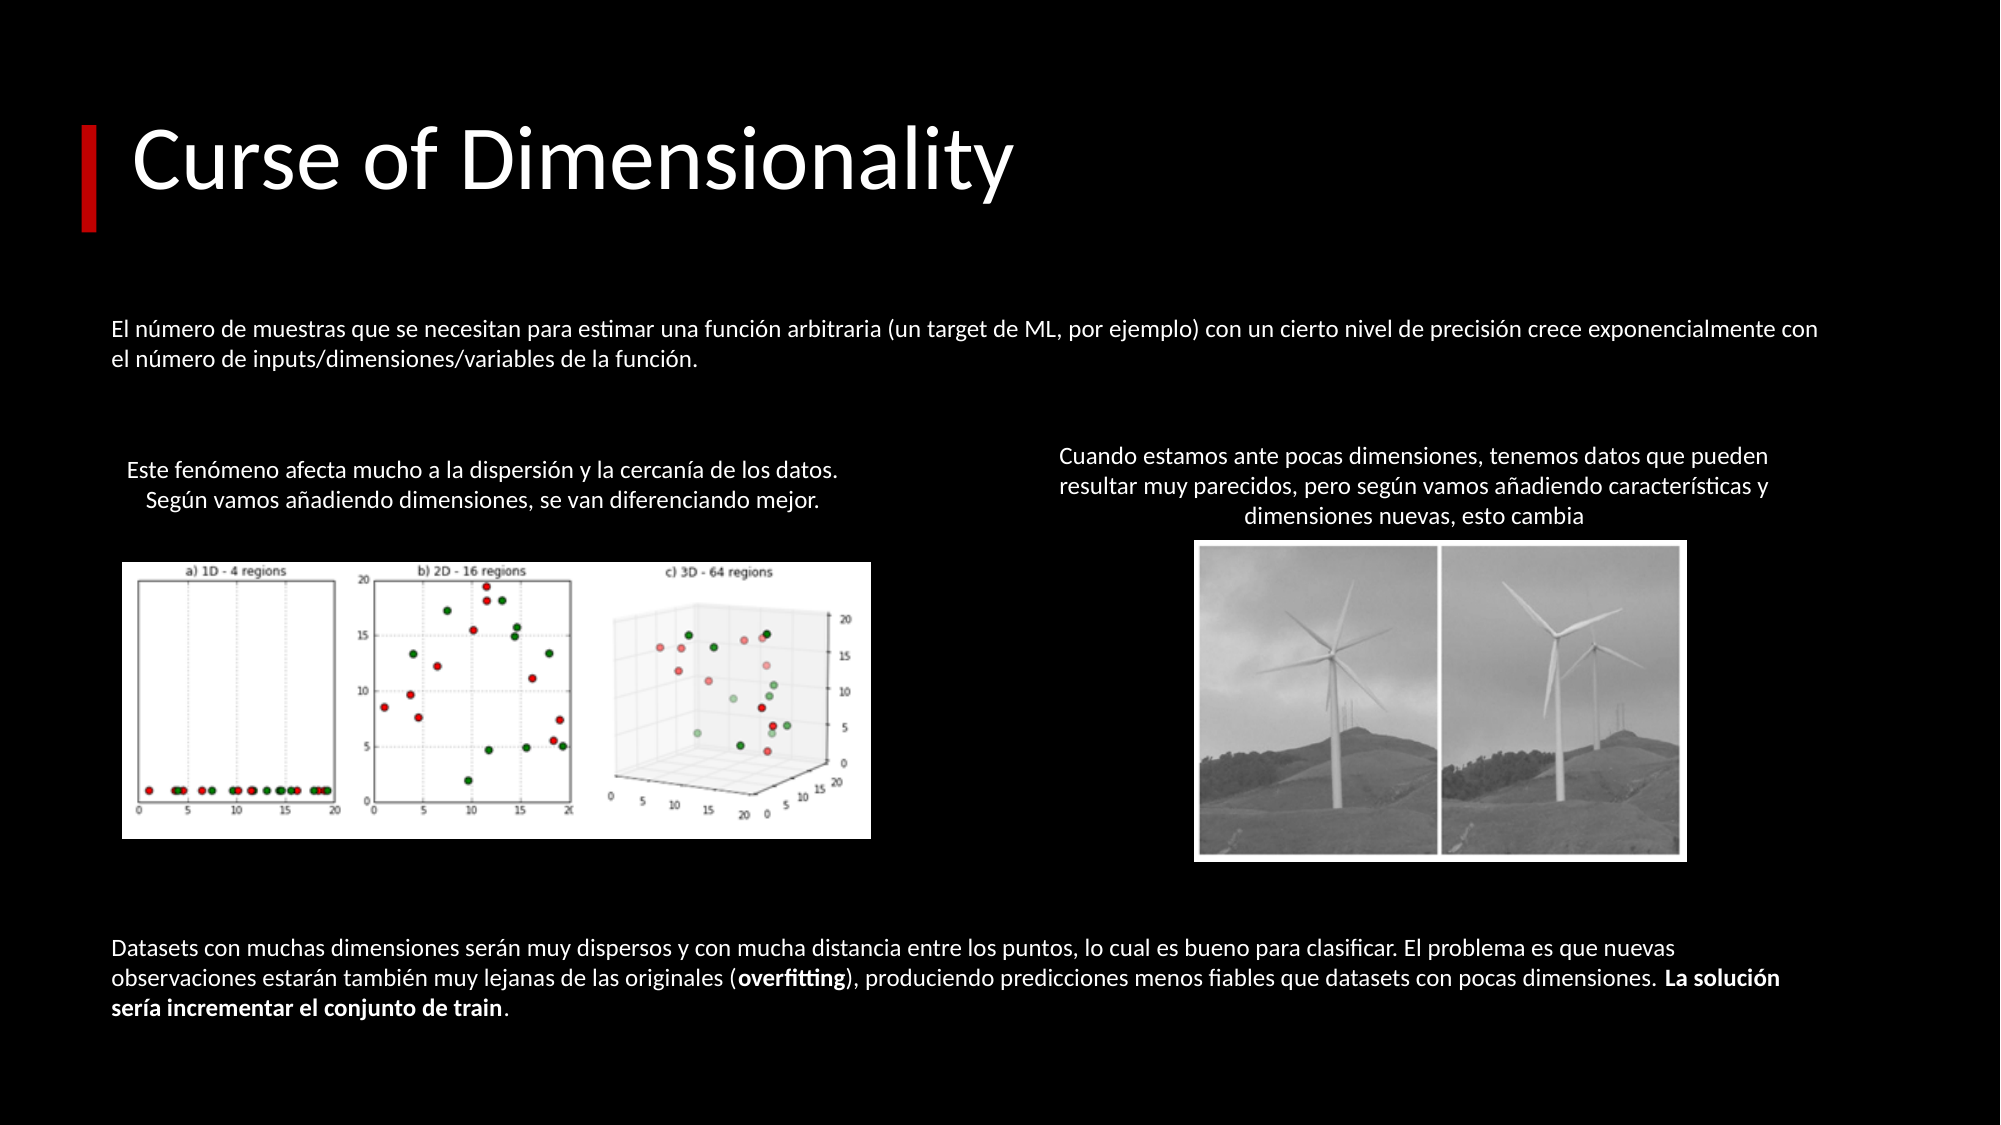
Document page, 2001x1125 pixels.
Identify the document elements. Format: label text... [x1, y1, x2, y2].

text_box El número de muestras que se necesitan para estimar una función arbitraria (un target de ML, por ejemplo) con un cierto nivel de precisión crece exponencialmente con el número de inputs/dimensiones/variables de la función. [96, 304, 1843, 380]
text_box Cuando estamos ante pocas dimensiones, tenemos datos que pueden resultar muy parecidos, pero según vamos añadiendo características y dimensiones nuevas, esto cambia [1027, 432, 1803, 537]
text_box [81, 125, 97, 233]
picture [122, 562, 872, 840]
text_box Este fenómeno afecta mucho a la dispersión y la cercanía de los datos. Según vamos añadiendo dimensiones, se van diferenciando mejor. [96, 446, 871, 521]
text_box Datasets con muchas dimensiones serán muy dispersos y con mucha distancia entre los puntos, lo cual es bueno para clasificar. El problema es que nuevas observaciones estarán también muy lejanas de las originales (overfitting), produciendo predicciones menos fiables que datasets con pocas dimensiones. La solución sería incrementar el conjunto de train. [96, 924, 1843, 1029]
title Curse of Dimensionality [117, 50, 1843, 269]
picture [1194, 540, 1687, 862]
